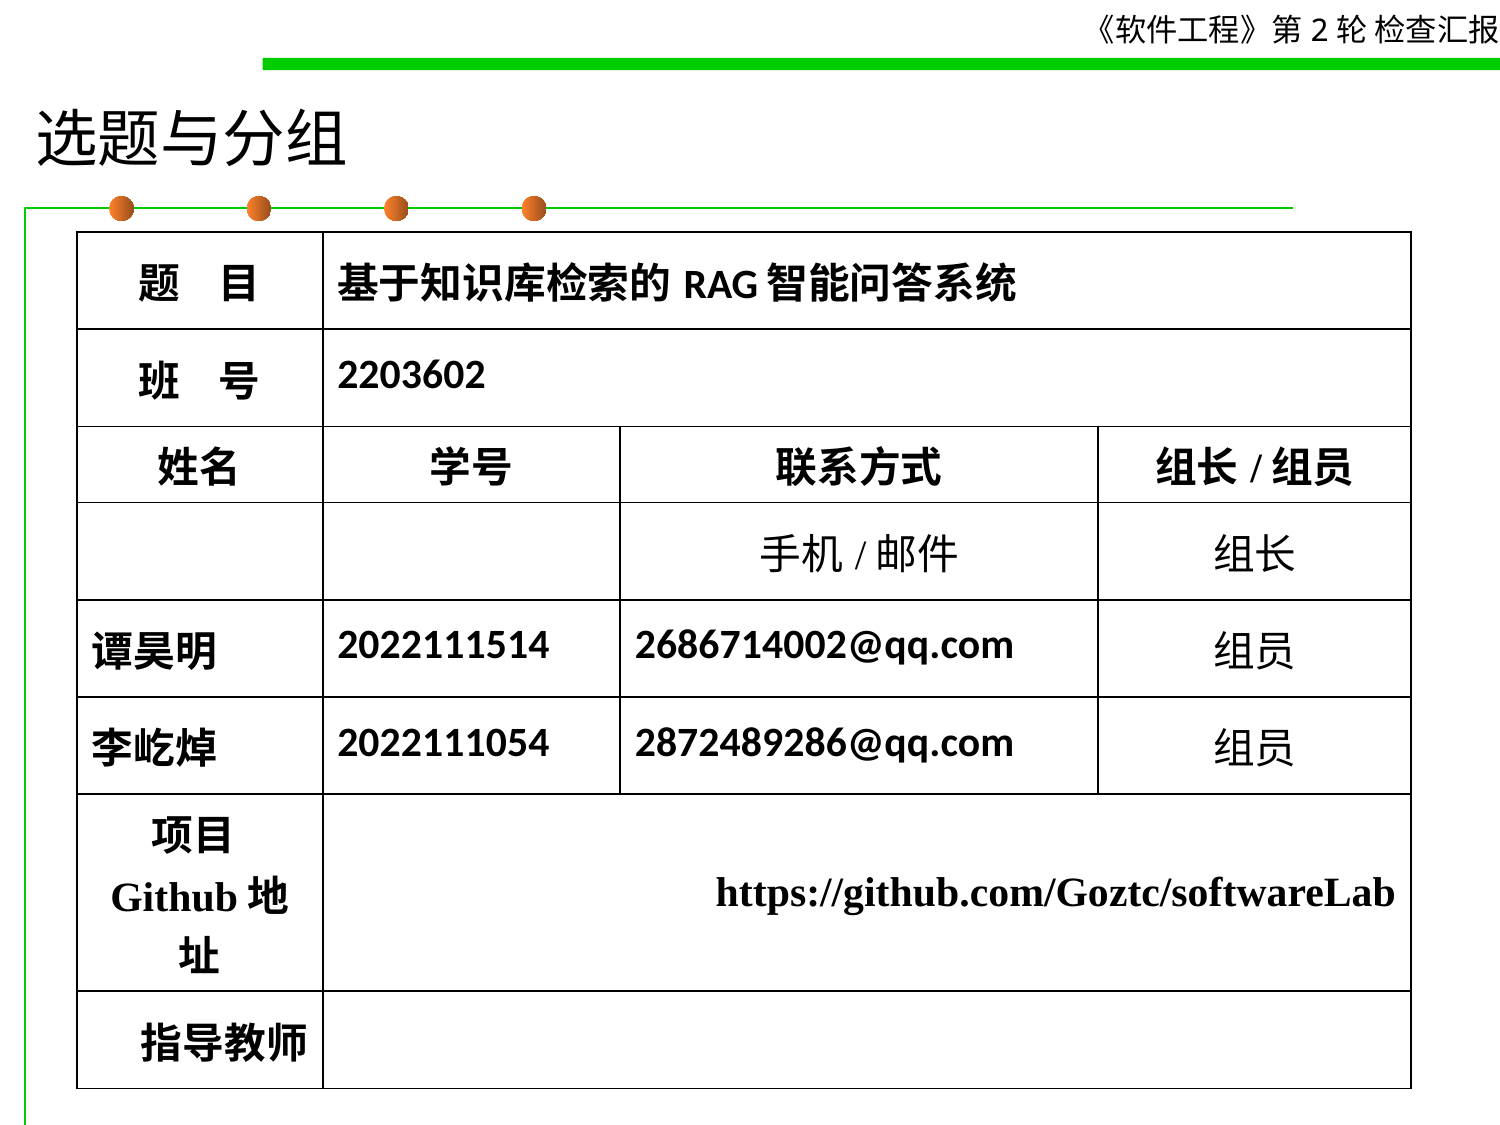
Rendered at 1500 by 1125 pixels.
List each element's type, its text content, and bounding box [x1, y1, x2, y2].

table_cell 组长 [1099, 503, 1410, 599]
table_cell 项目Github地址 [78, 795, 322, 990]
table_header 基于知识库检索的RAG智能问答系统 [324, 233, 1410, 328]
table_cell 联系方式 [621, 427, 1097, 502]
table_cell 指导教师 [78, 992, 322, 1088]
title 选题与分组 [20, 83, 1415, 190]
table_cell [78, 503, 322, 599]
table_cell 2872489286@qq.com [621, 698, 1097, 793]
table_cell 学号 [324, 427, 619, 502]
table_cell 2203602 [324, 330, 1410, 426]
table_header 题 目 [78, 233, 322, 328]
table_cell 2022111054 [324, 698, 619, 793]
table_cell [324, 503, 619, 599]
table_cell 组员 [1099, 698, 1410, 793]
table_cell 手机/邮件 [621, 503, 1097, 599]
table_cell 李屹焯 [78, 698, 322, 793]
table_cell 组员 [1099, 601, 1410, 696]
table_cell 谭昊明 [78, 601, 322, 696]
table_cell 班 号 [78, 330, 322, 426]
table_cell 姓名 [78, 427, 322, 502]
table_cell 2686714002@qq.com [621, 601, 1097, 696]
table_cell https://github.com/Goztc/softwareLab [324, 795, 1410, 990]
table_cell 组长/组员 [1099, 427, 1410, 502]
table_cell 2022111514 [324, 601, 619, 696]
table_cell [324, 992, 1410, 1088]
